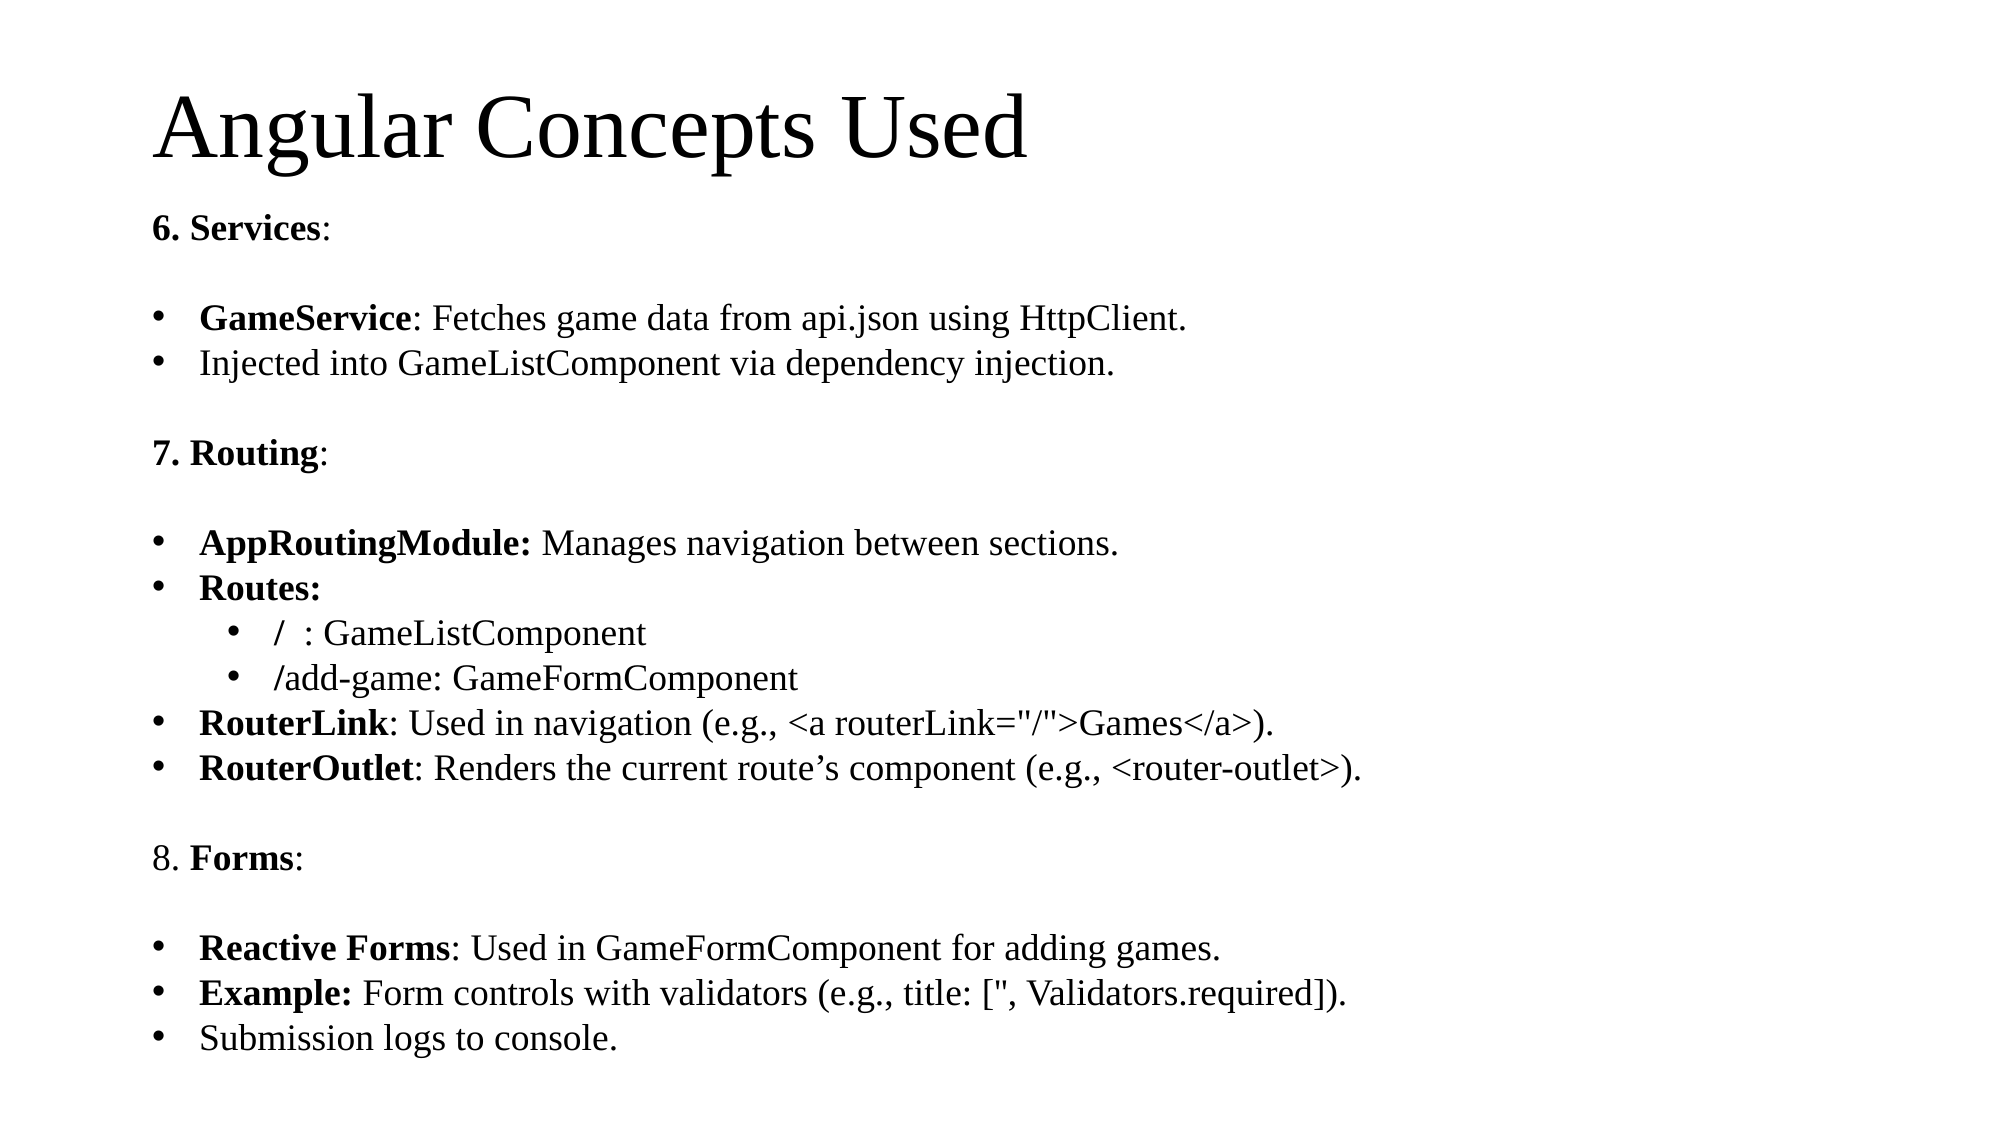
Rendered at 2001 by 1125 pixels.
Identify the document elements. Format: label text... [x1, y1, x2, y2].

text_box 6. Services: GameService: Fetches game data from api.json using HttpClient. Injected into GameListComponent via dependency injection. 7. Routing: AppRoutingModule: Manages navigation between sections. Routes: / : GameListComponent /add-game: GameFormComponent RouterLink: Used in navigation (e.g., <a routerLink="/">Games</a>). RouterOutlet: Renders the current route’s component (e.g., <router-outlet>). 8. Forms: Reactive Forms: Used in GameFormComponent for adding games. Example: Form controls with validators (e.g., title: ['', Validators.required]). Submission logs to console. [137, 195, 1863, 1125]
title Angular Concepts Used [137, 59, 1863, 195]
